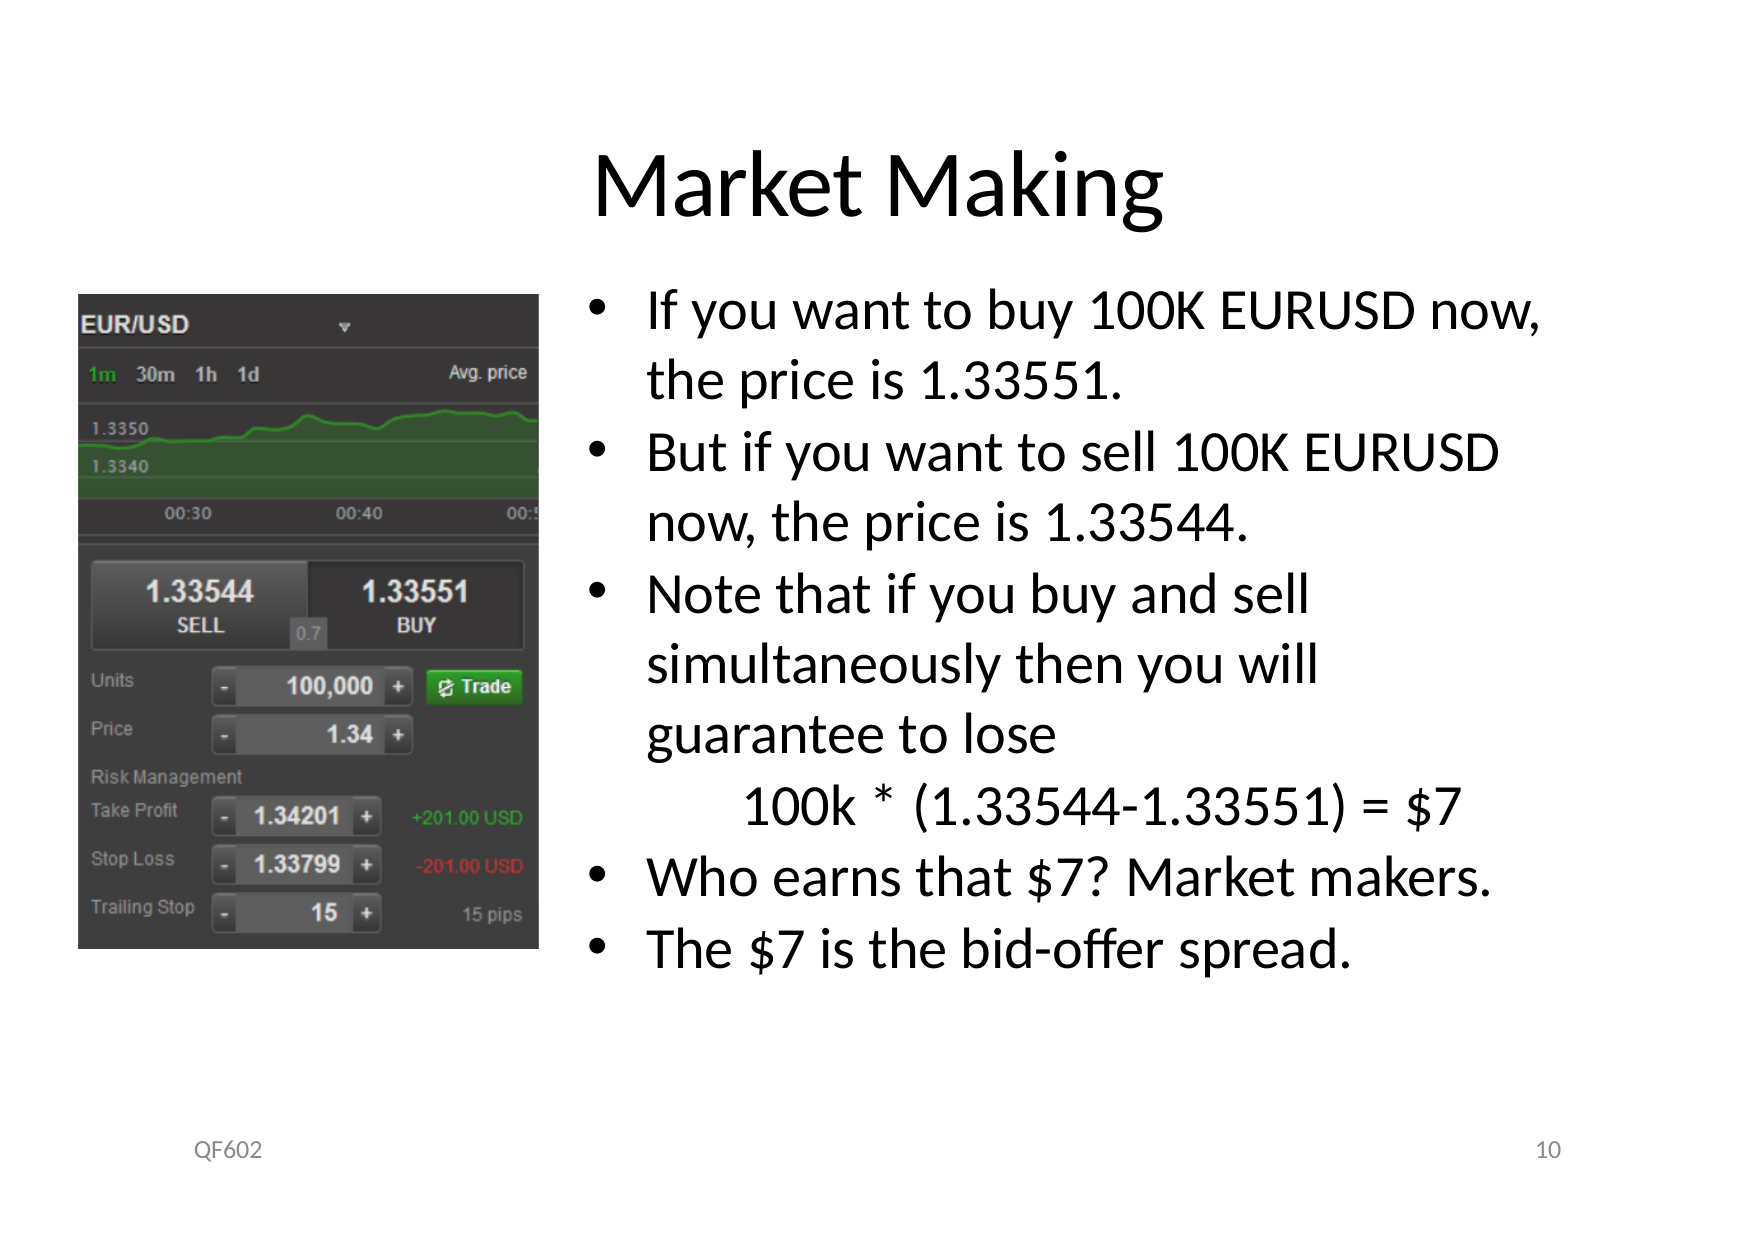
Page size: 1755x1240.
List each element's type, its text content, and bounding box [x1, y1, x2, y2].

text_box If you want to buy 100K EURUSD now, the price is 1.33551. But if you want to sell 100K EURUSD now, the price is 1.33544. Note that if you buy and sell simultaneously then you will guarantee to lose 100k * (1.33544-1.33551) = $7 Who earns that $7? Market makers. The $7 is the bid-offer spread. [585, 269, 1548, 1052]
slide_number 10 [1530, 1131, 1566, 1240]
picture [76, 294, 540, 949]
slide_number QF602 [191, 1131, 265, 1240]
title Market Making [464, 119, 1289, 329]
